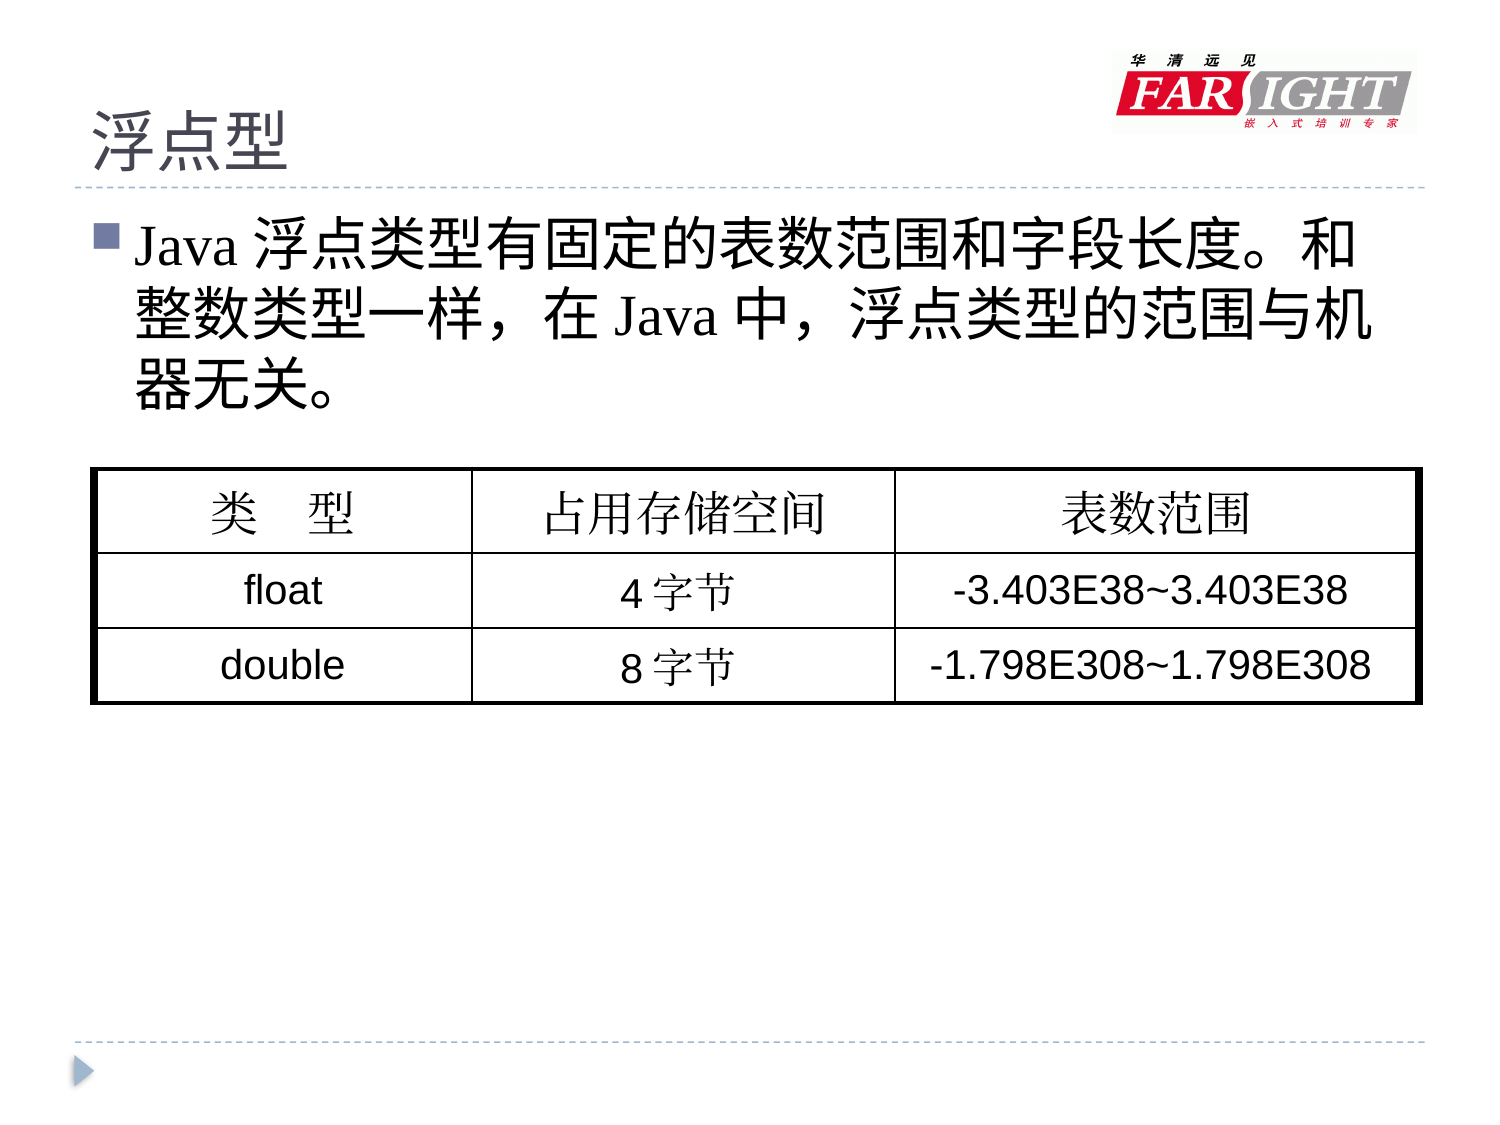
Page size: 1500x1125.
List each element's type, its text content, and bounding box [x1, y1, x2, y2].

table_cell 8字节 [473, 629, 894, 701]
table_cell float [98, 554, 471, 627]
table_cell double [98, 629, 471, 701]
list Java浮点类型有固定的表数范围和字段长度。和整数类型一样，在Java中，浮点类型的范围与机器无关。 [74, 199, 1426, 1006]
table_cell -3.403E38~3.403E38 [896, 554, 1415, 627]
table_header 类 型 [98, 471, 471, 552]
title 浮点型 [74, 24, 1426, 188]
table_header 占用存储空间 [473, 471, 894, 552]
table_header 表数范围 [896, 471, 1415, 552]
table_cell 4字节 [473, 554, 894, 627]
table_cell -1.798E308~1.798E308 [896, 629, 1415, 701]
